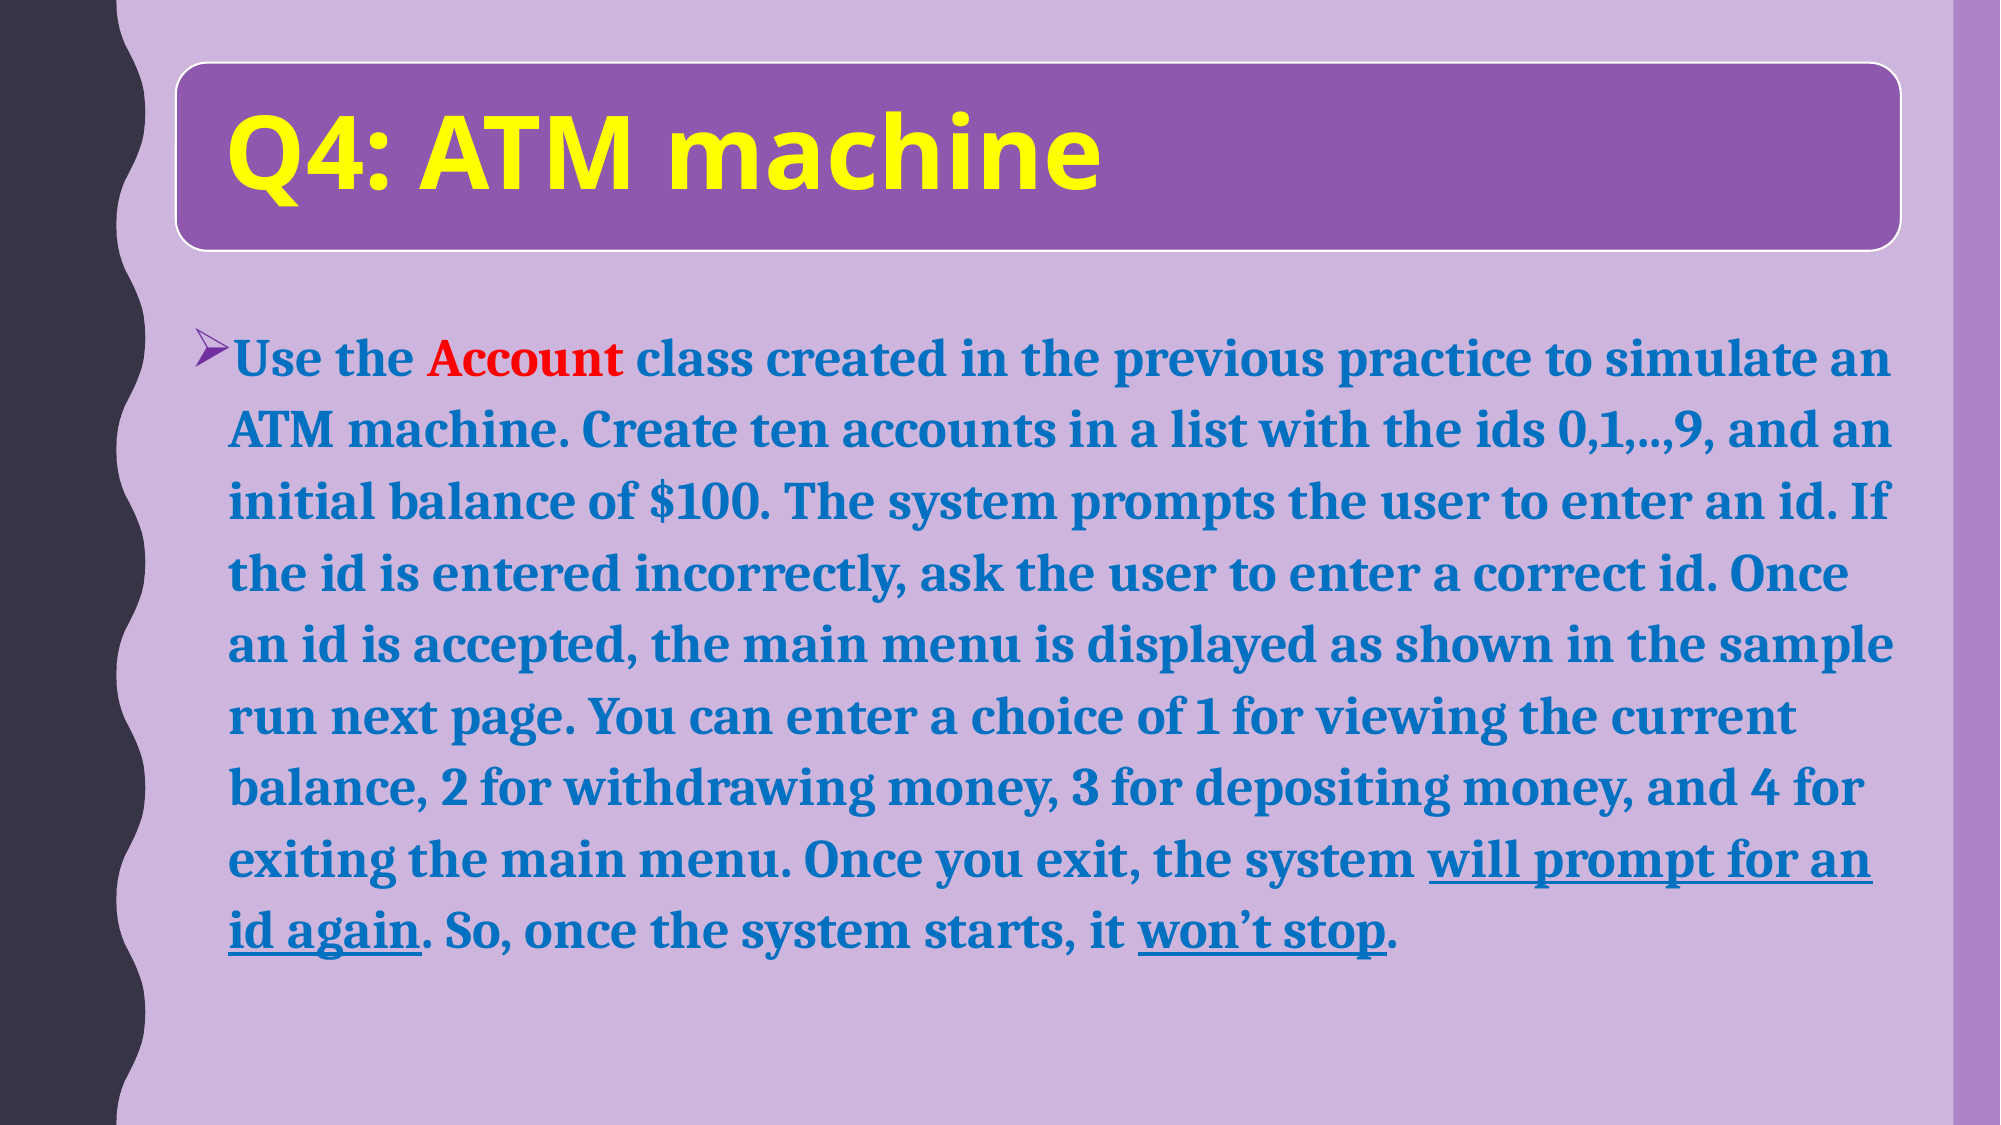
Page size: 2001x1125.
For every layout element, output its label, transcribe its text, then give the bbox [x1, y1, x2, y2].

text_box Use the Account class created in the previous practice to simulate an ATM machine. Create ten accounts in a list with the ids 0,1,..,9, and an initial balance of $100. The system prompts the user to enter an id. If the id is entered incorrectly, ask the user to enter a correct id. Once an id is accepted, the main menu is displayed as shown in the sample run next page. You can enter a choice of 1 for viewing the current balance, 2 for withdrawing money, 3 for depositing money, and 4 for exiting the main menu. Once you exit, the system will prompt for an id again. So, once the system starts, it won’t stop. [175, 308, 1933, 1125]
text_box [176, 70, 1901, 251]
